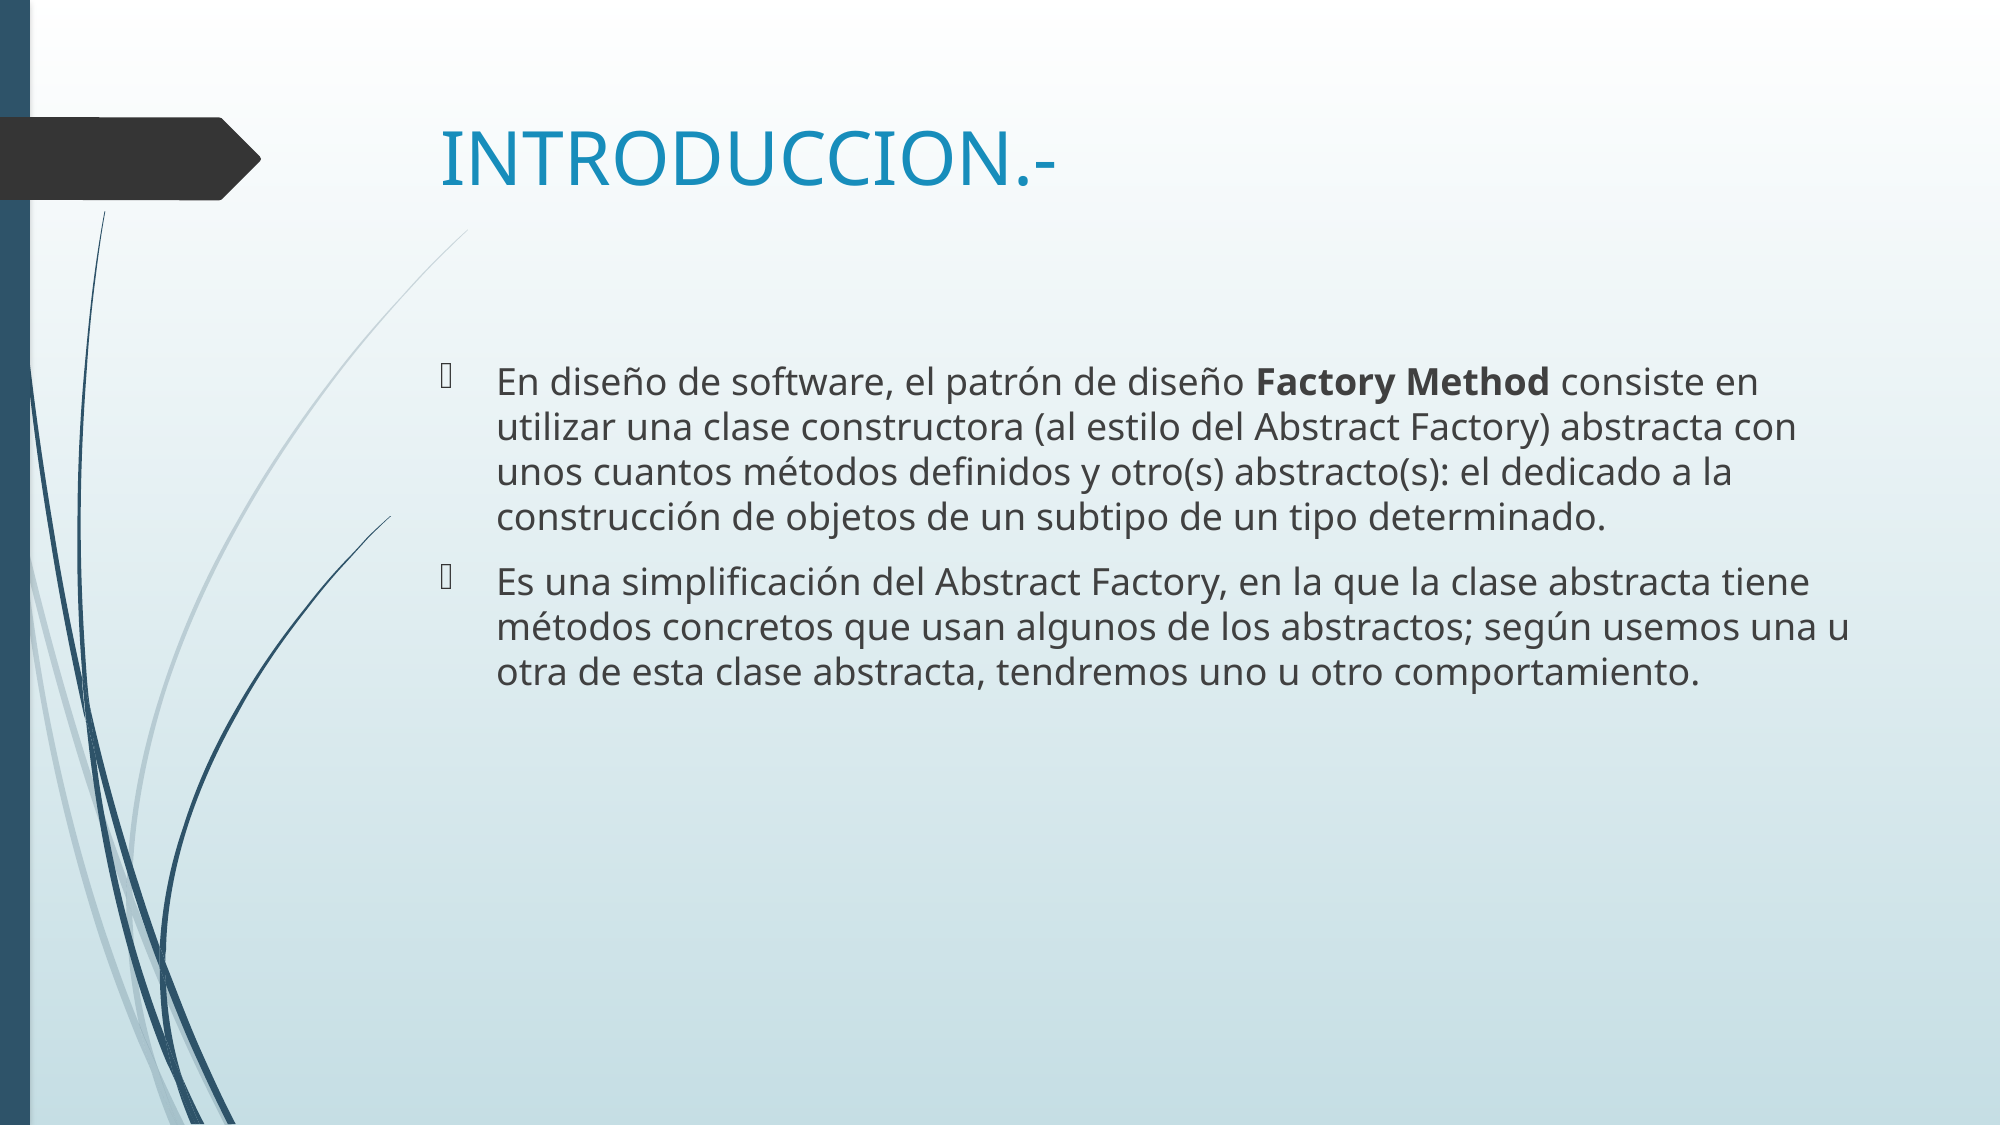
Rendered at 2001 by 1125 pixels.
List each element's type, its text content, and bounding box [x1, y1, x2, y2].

list En diseño de software, el patrón de diseño Factory Method consiste en utilizar una clase constructora (al estilo del Abstract Factory) abstracta con unos cuantos métodos definidos y otro(s) abstracto(s): el dedicado a la construcción de objetos de un subtipo de un tipo determinado. Es una simplificación del Abstract Factory, en la que la clase abstracta tiene métodos concretos que usan algunos de los abstractos; según usemos una u otra de esta clase abstracta, tendremos uno u otro comportamiento. [424, 350, 1888, 970]
title INTRODUCCION.- [425, 102, 1888, 313]
